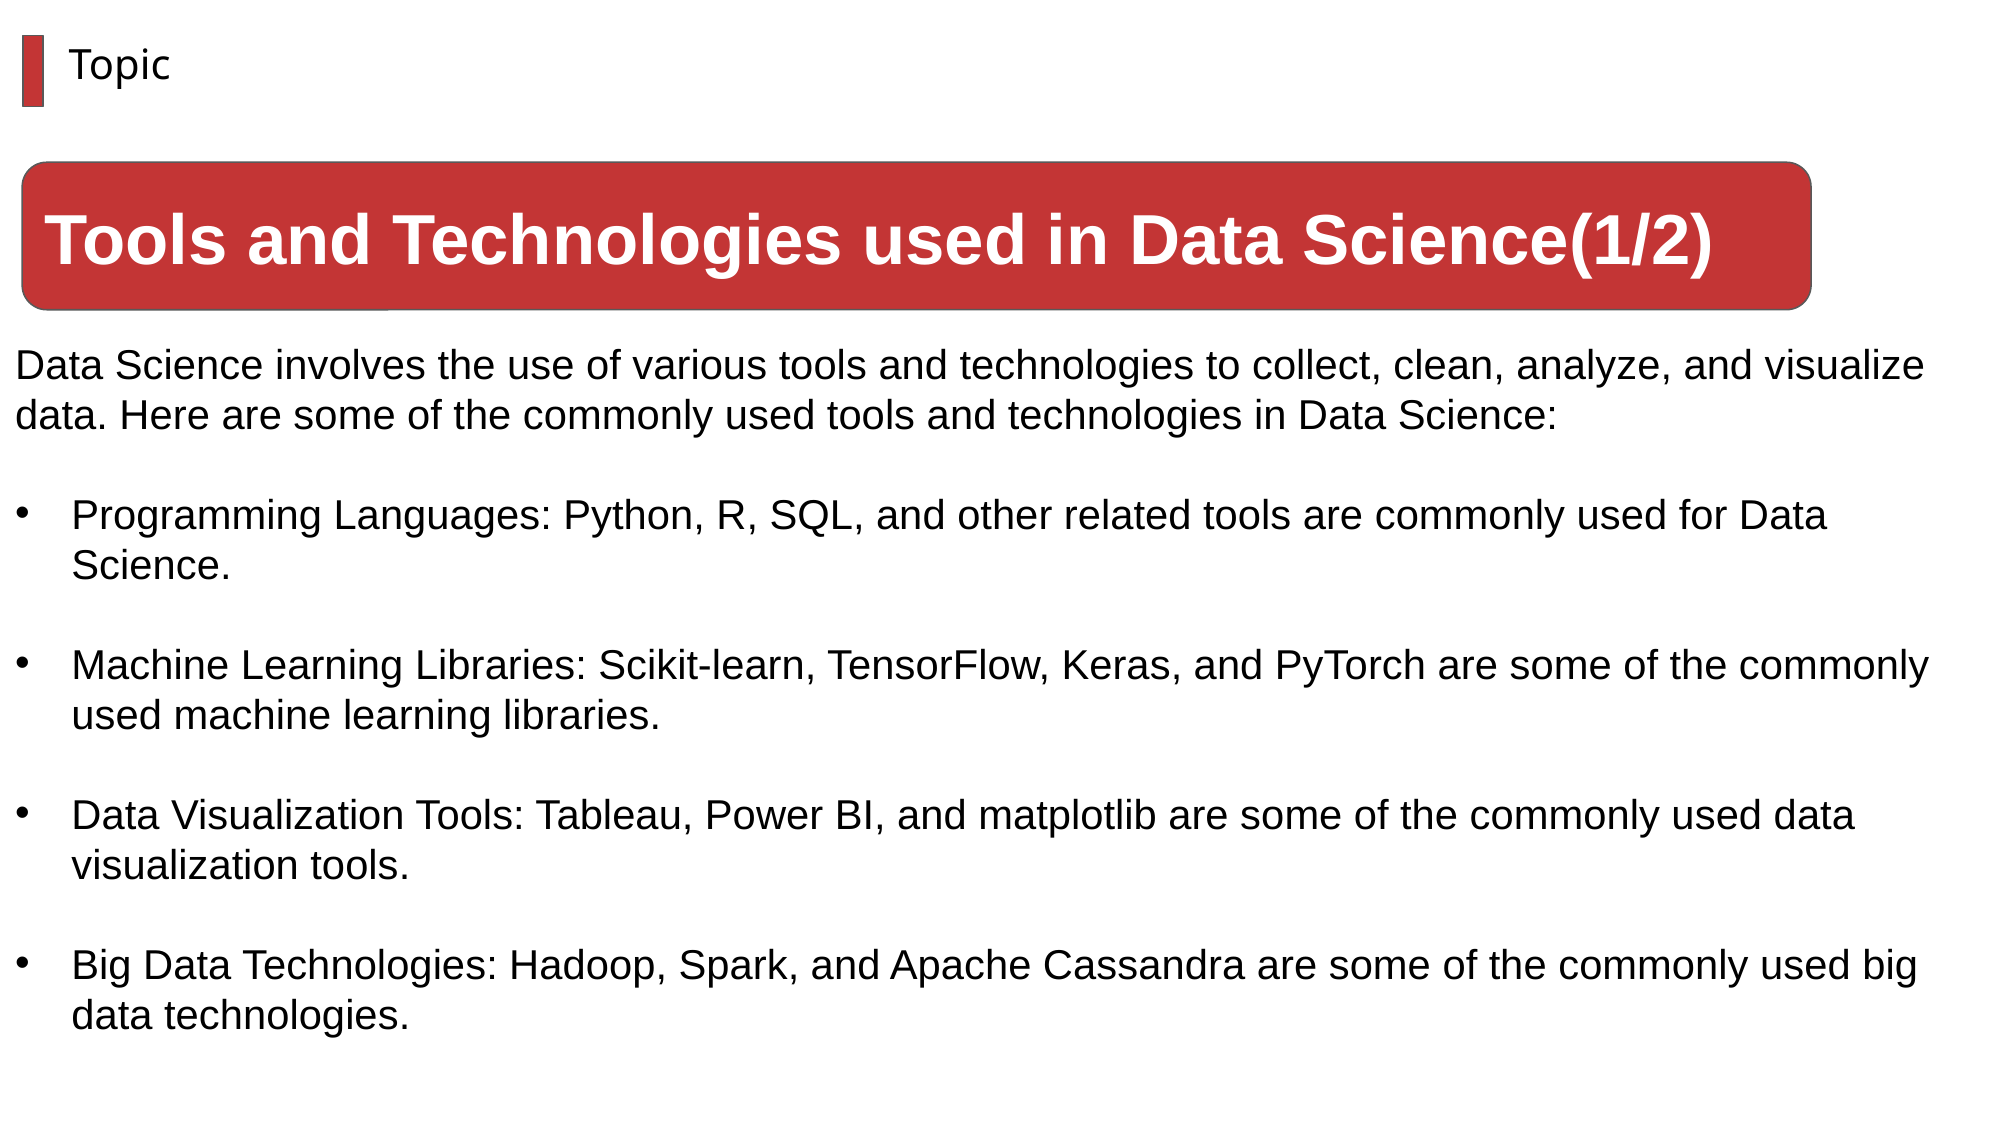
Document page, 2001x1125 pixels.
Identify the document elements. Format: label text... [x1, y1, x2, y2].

text_box Data Science involves the use of various tools and technologies to collect, clean, analyze, and visualize data. Here are some of the commonly used tools and technologies in Data Science: Programming Languages: Python, R, SQL, and other related tools are commonly used for Data Science. Machine Learning Libraries: Scikit-learn, TensorFlow, Keras, and PyTorch are some of the commonly used machine learning libraries. Data Visualization Tools: Tableau, Power BI, and matplotlib are some of the commonly used data visualization tools. Big Data Technologies: Hadoop, Spark, and Apache Cassandra are some of the commonly used big data technologies. [0, 0, 2000, 1125]
text_box [22, 35, 44, 107]
title Topic [53, 35, 825, 107]
text_box Tools and Technologies used in Data Science(1/2) [22, 162, 1812, 310]
